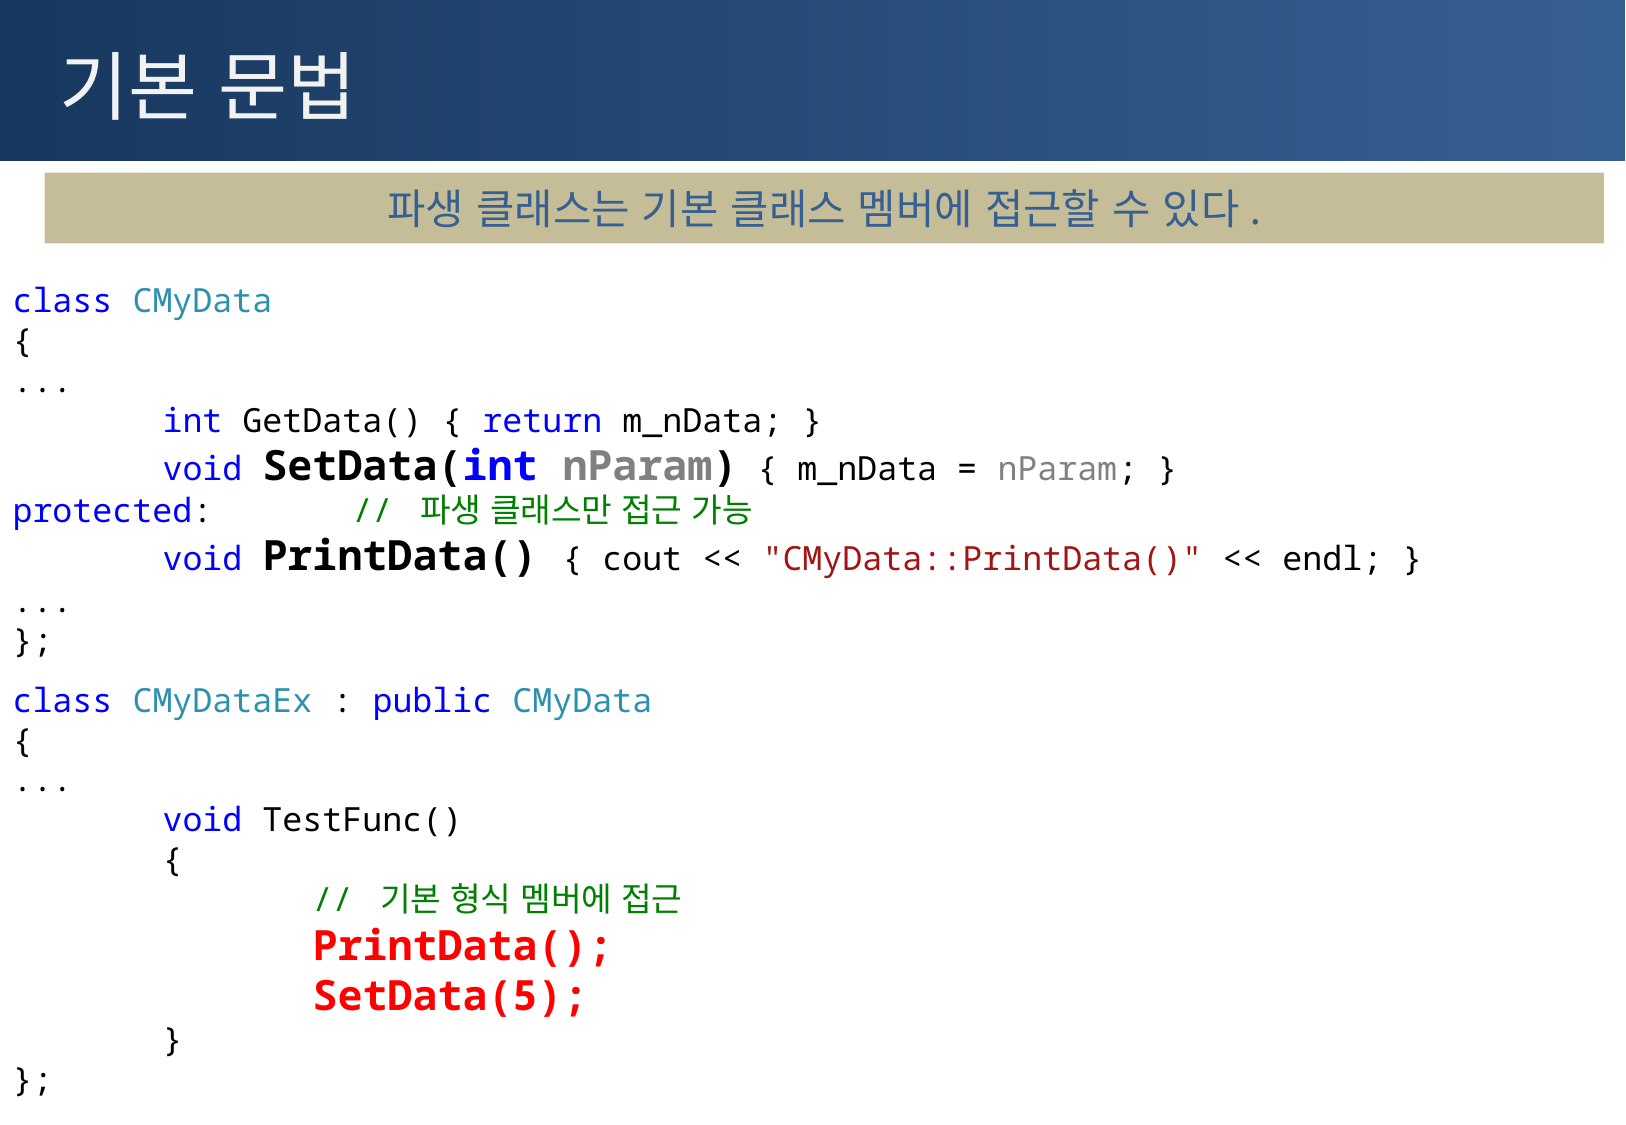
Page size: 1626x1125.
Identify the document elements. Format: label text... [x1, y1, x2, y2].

list 파생 클래스는 기본 클래스 멤버에 접근할 수 있다. [44, 172, 1604, 244]
text_box class CMyData { ... int GetData() { return m_nData; } void SetData(int nParam) { m_nData = nParam; } protected: // 파생 클래스만 접근 가능 void PrintData() { cout << "CMyData::PrintData()" << endl; } ... }; class CMyDataEx : public CMyData { ... void TestFunc() { // 기본 형식 멤버에 접근 PrintData(); SetData(5); } }; [0, 271, 1438, 1106]
title 기본 문법 [44, 19, 1604, 149]
